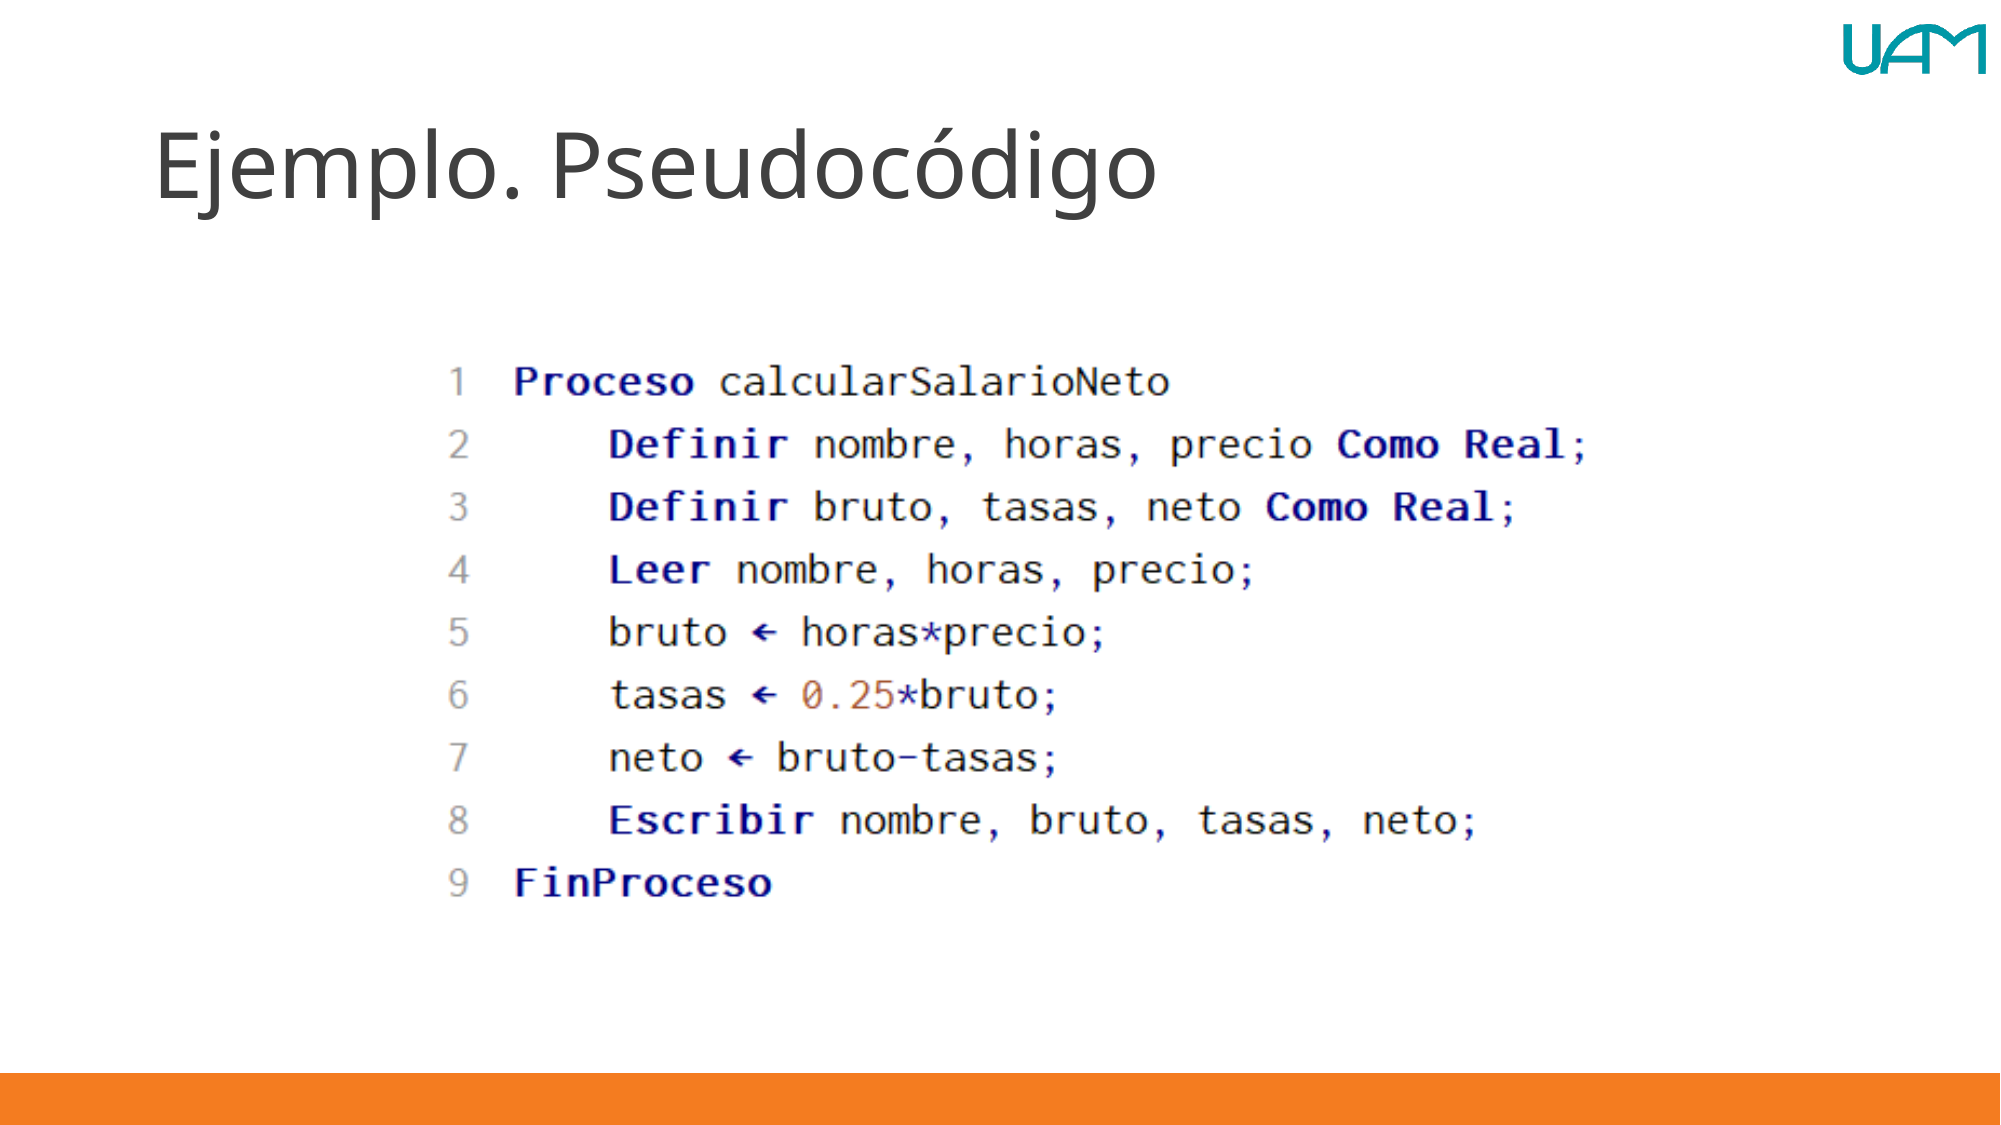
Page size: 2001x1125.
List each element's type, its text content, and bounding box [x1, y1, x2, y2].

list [393, 357, 1607, 923]
picture [1829, 1, 2000, 97]
title Ejemplo. Pseudocódigo [137, 59, 1863, 278]
